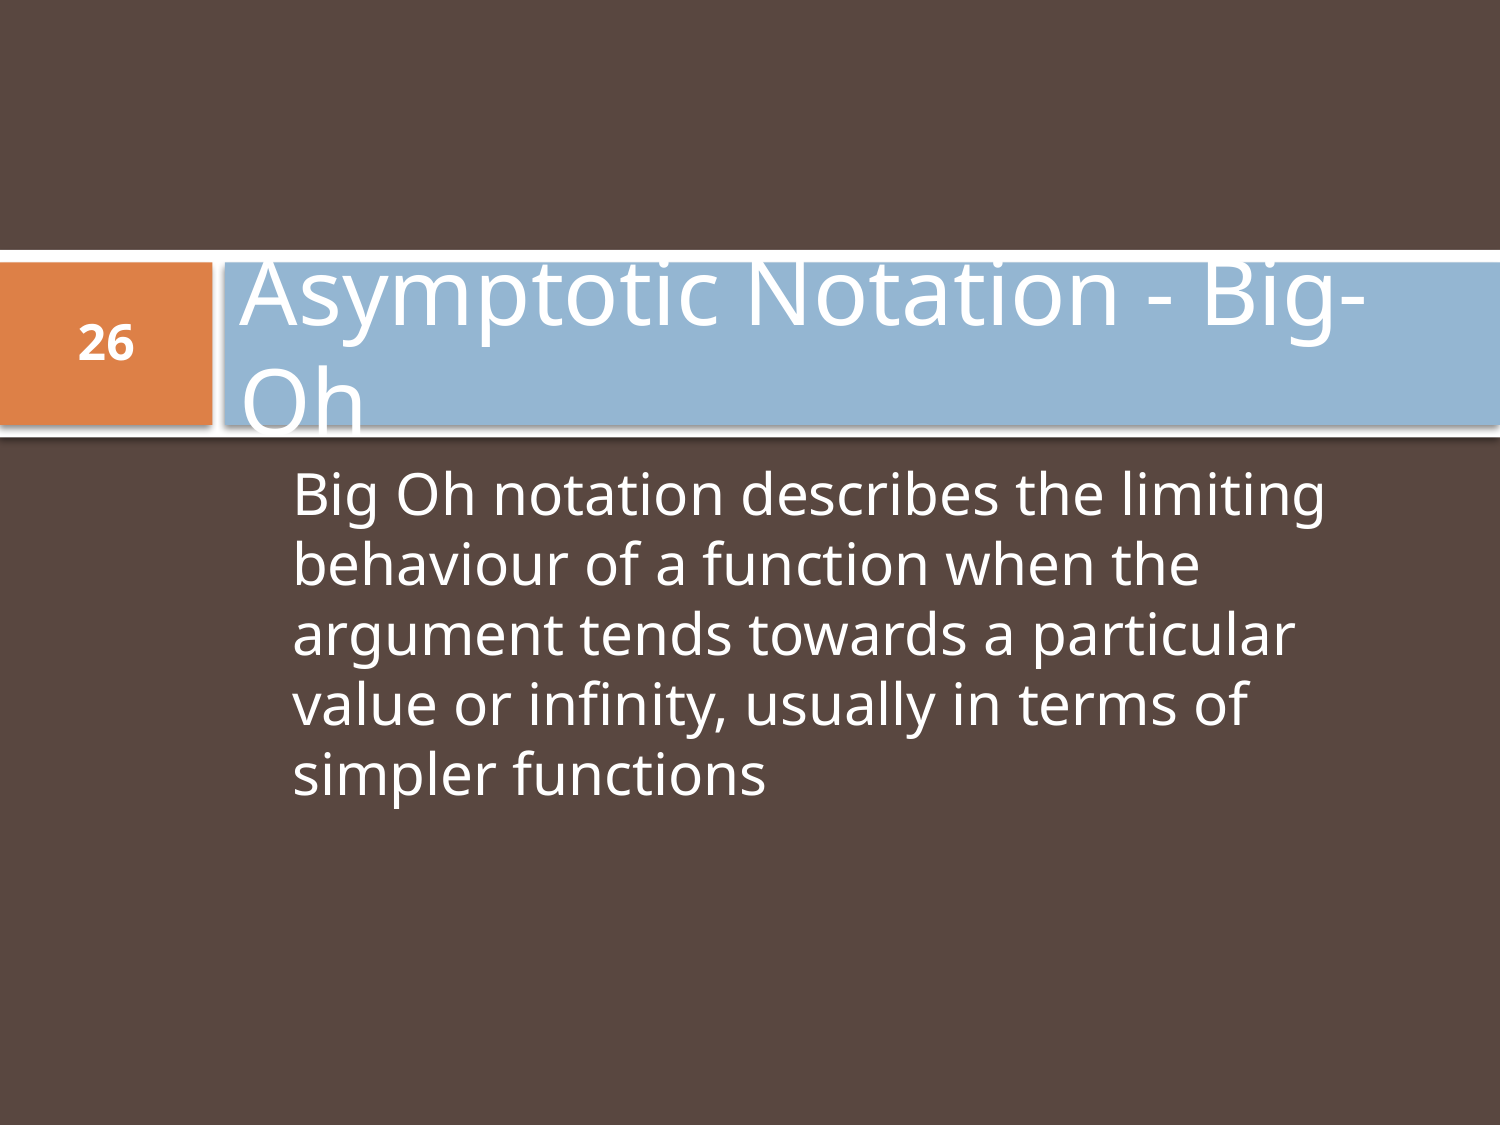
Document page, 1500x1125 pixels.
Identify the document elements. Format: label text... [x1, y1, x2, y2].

slide_number 26 [0, 287, 213, 403]
title Asymptotic Notation - Big-Oh [225, 262, 1475, 425]
list Big Oh notation describes the limiting behaviour of a function when the argument tends towards a particular value or infinity, usually in terms of simpler functions [225, 450, 1394, 863]
